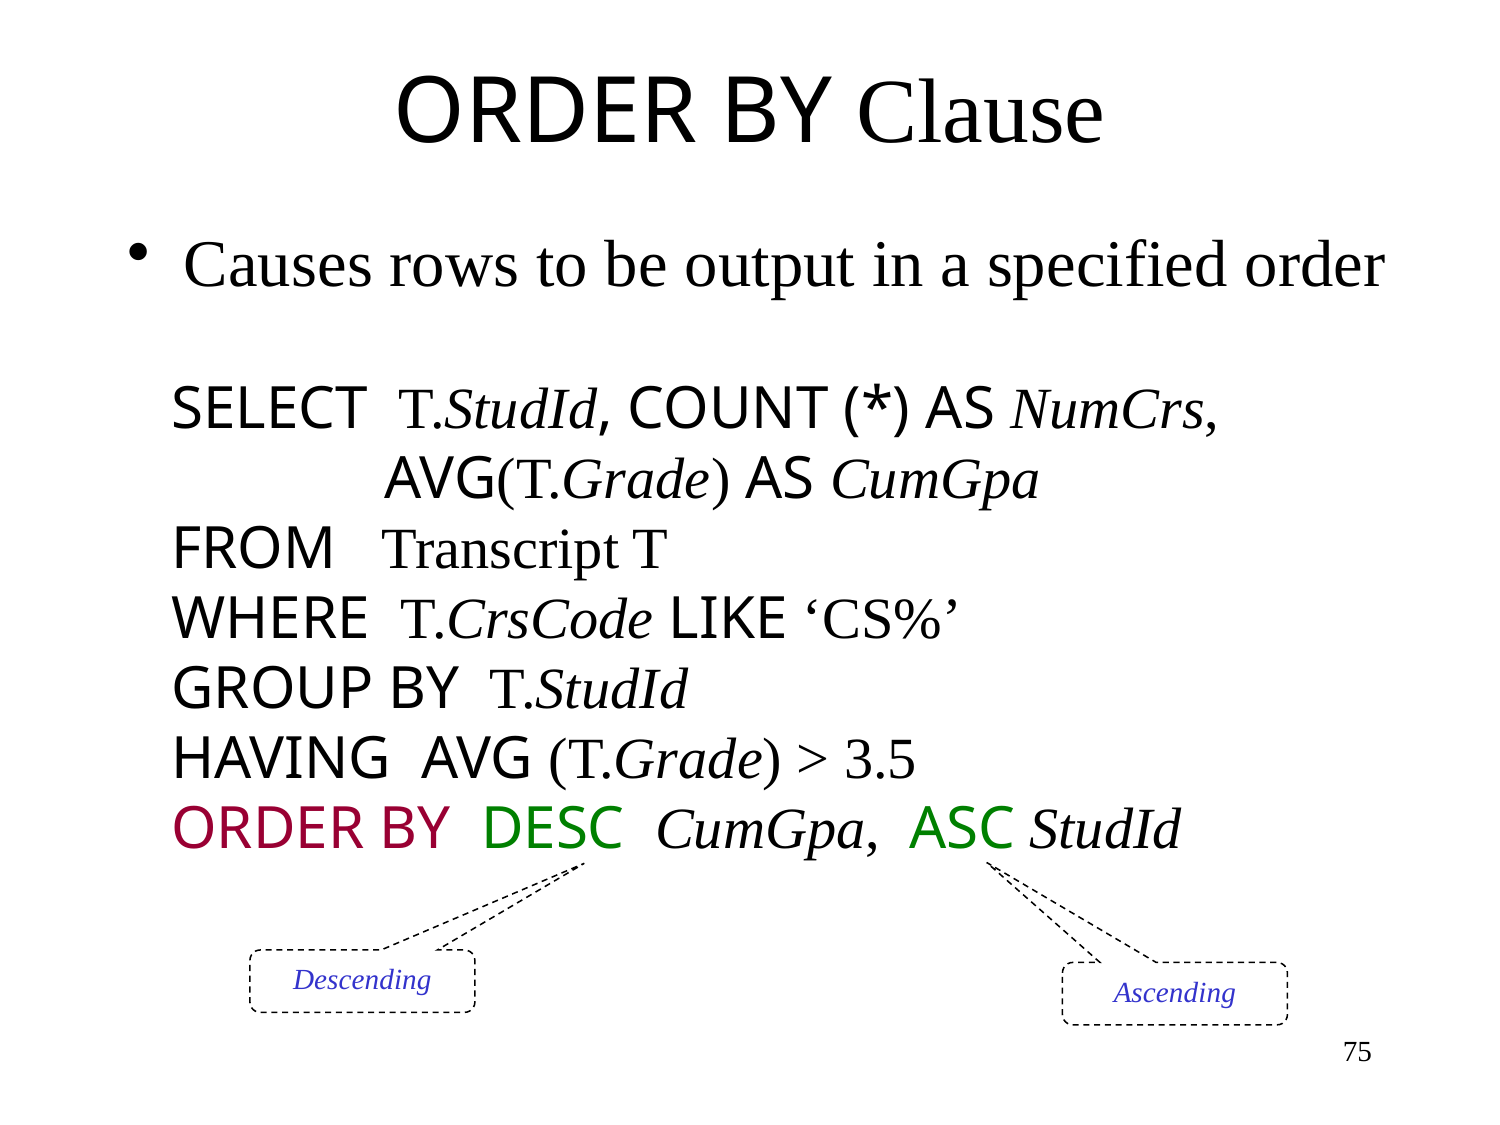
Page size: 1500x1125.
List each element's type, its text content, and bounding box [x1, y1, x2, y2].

list Causes rows to be output in a specified order [112, 212, 1425, 400]
title ORDER BY Clause [112, 50, 1388, 163]
text_box Descending [249, 863, 585, 1013]
text_box Ascending [986, 862, 1288, 1025]
text_box SELECT T.StudId, COUNT (*) AS NumCrs, AVG(T.Grade) AS CumGpa FROM Transcript T WHERE T.CrsCode LIKE ‘CS%’ GROUP BY T.StudId HAVING AVG (T.Grade) > 3.5 ORDER BY DESC CumGpa, ASC StudId [156, 362, 1250, 868]
slide_number 75 [1074, 1024, 1388, 1101]
